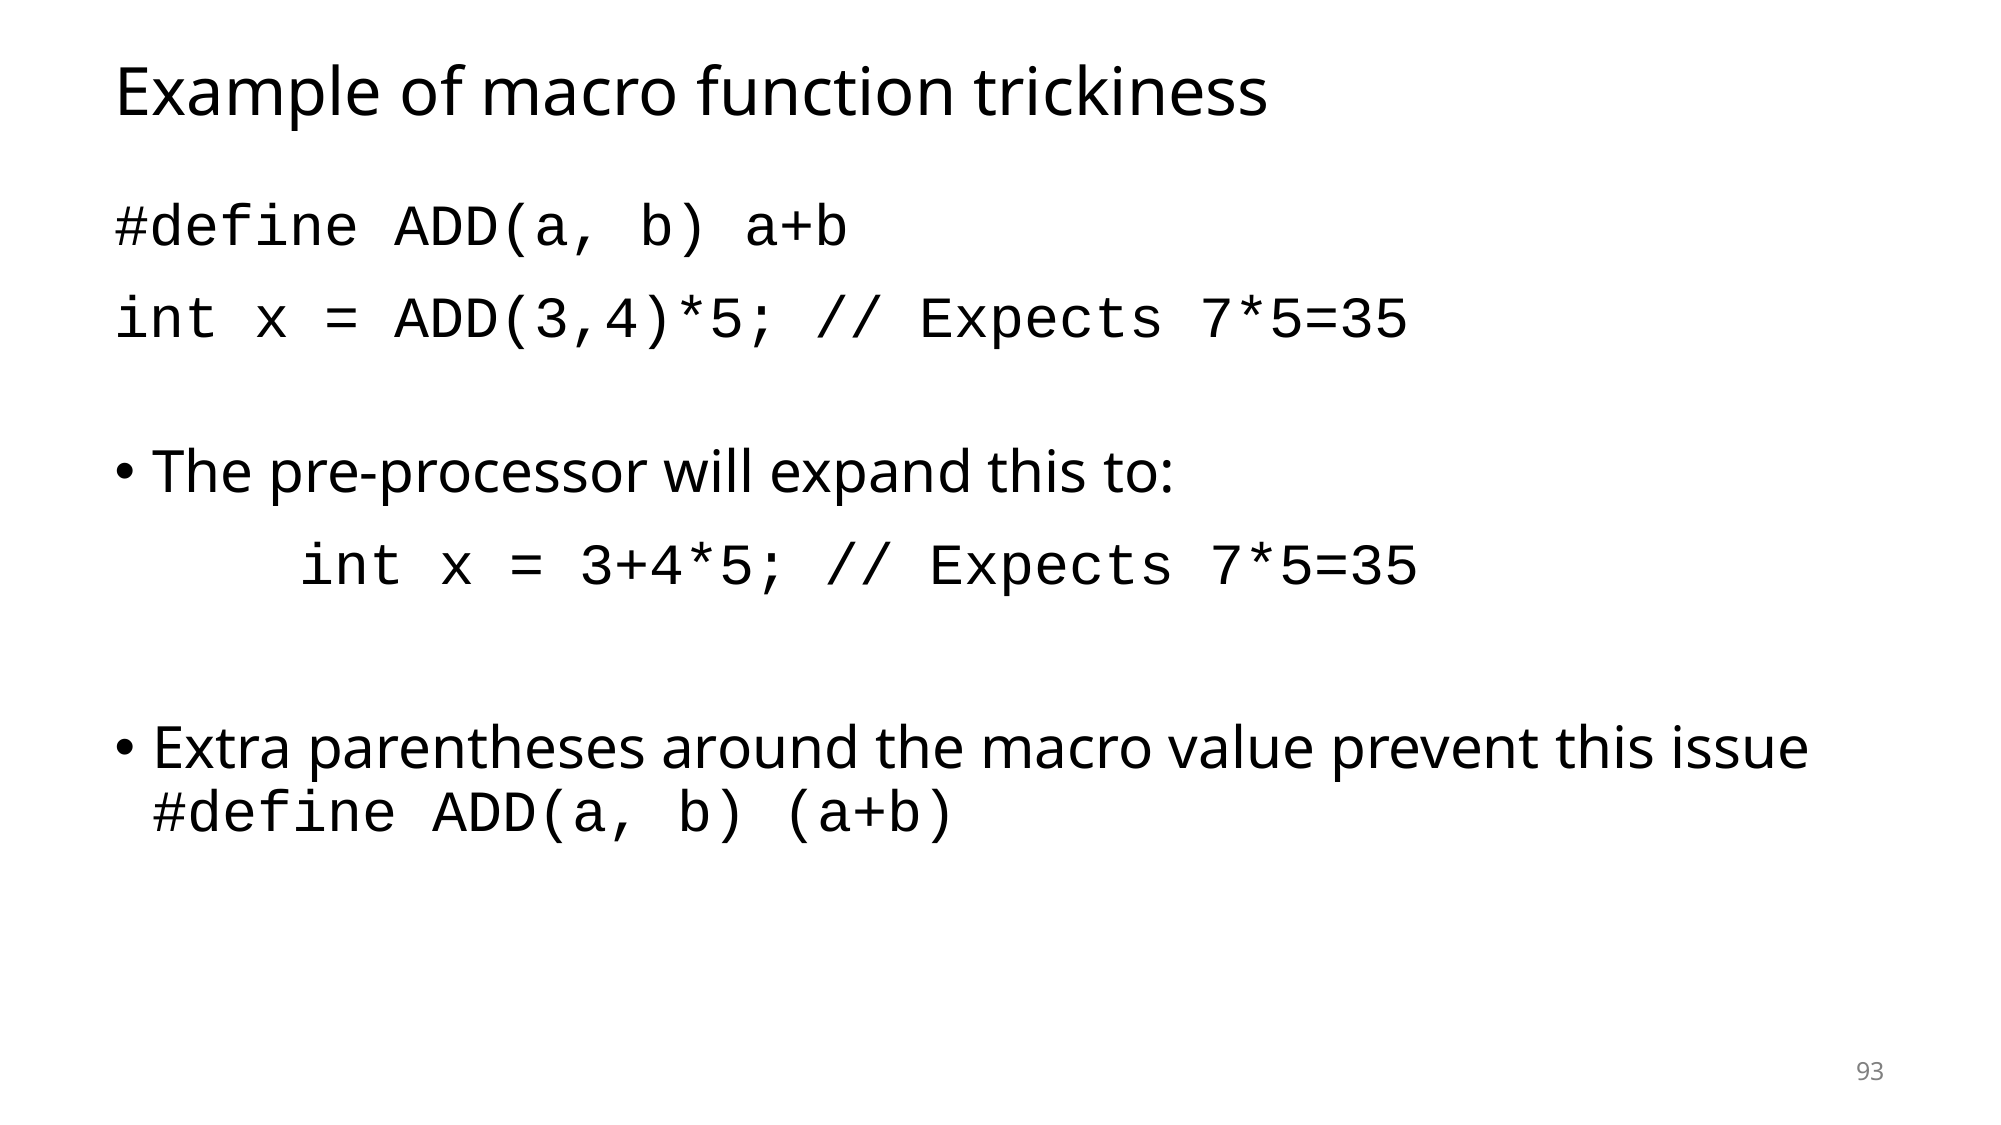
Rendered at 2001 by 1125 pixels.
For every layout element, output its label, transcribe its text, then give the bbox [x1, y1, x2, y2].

title Example of macro function trickiness [99, 37, 1900, 150]
list #define ADD(a, b) a+b int x = ADD(3,4)*5; // Expects 7*5=35 The pre-processor will expand this to: int x = 3+4*5; // Expects 7*5=35 Extra parentheses around the macro value prevent this issue #define ADD(a, b) (a+b) [99, 187, 1900, 1013]
slide_number 93 [1749, 1042, 1900, 1103]
